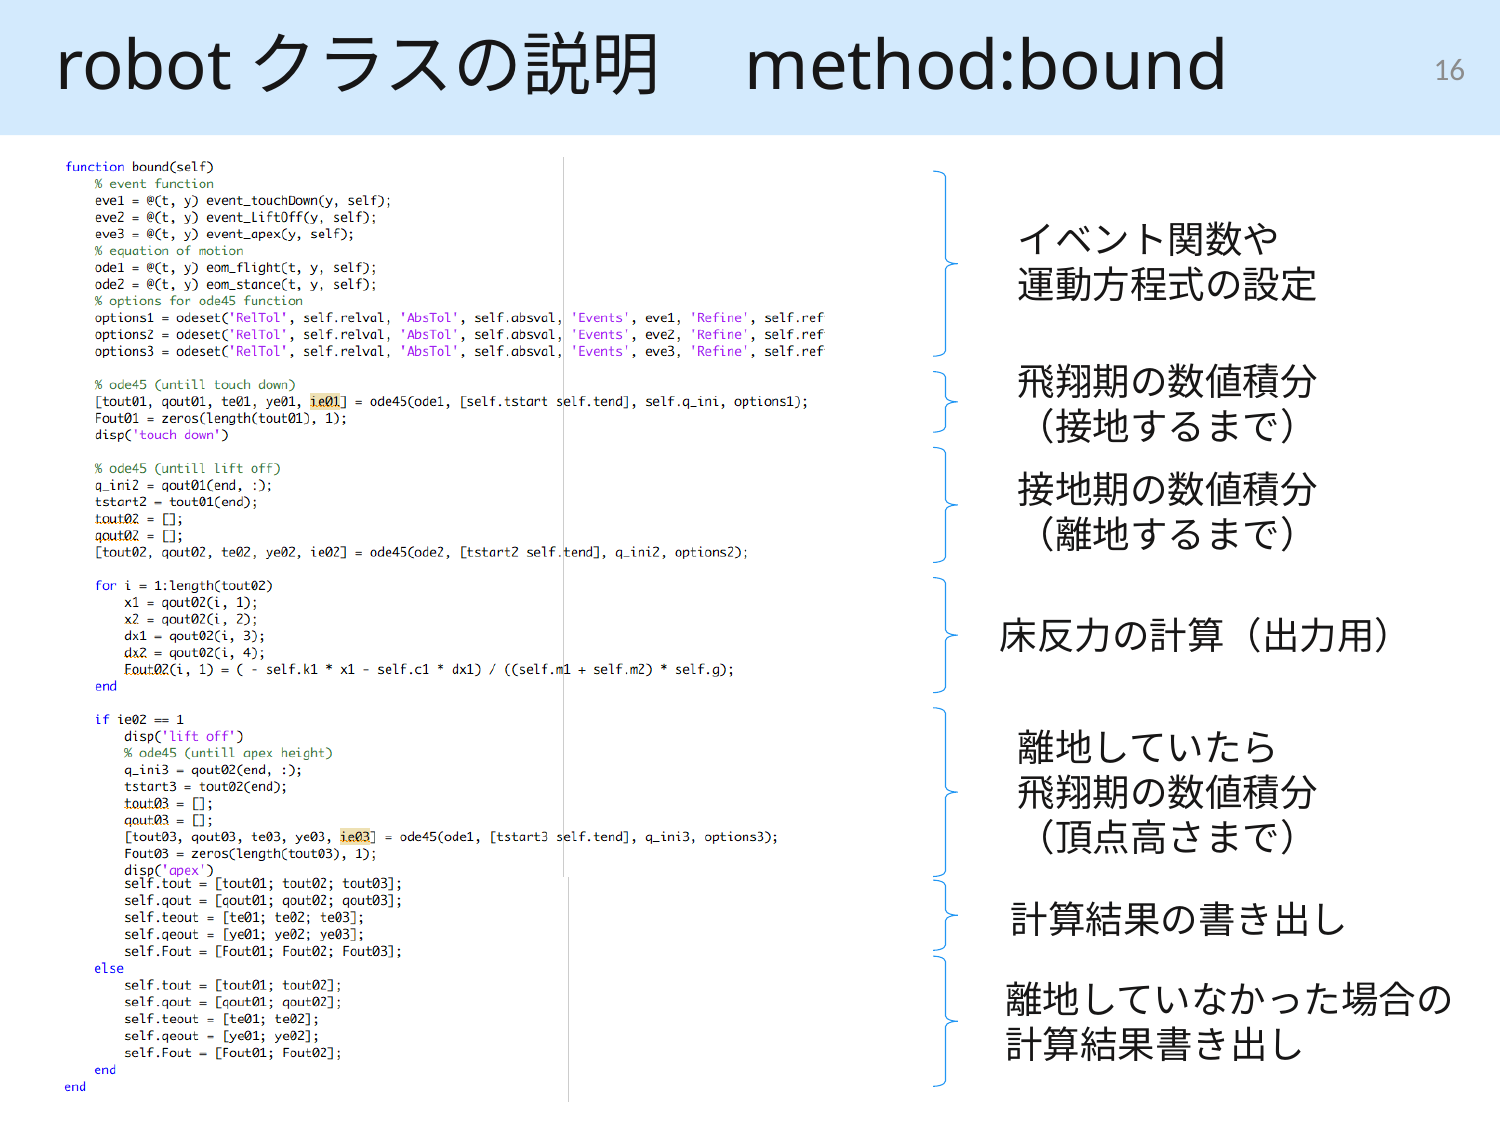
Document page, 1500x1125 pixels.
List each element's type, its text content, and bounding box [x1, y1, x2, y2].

slide_number 16 [1142, 37, 1481, 98]
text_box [50, 156, 825, 1103]
text_box [933, 955, 958, 1087]
text_box 離地していなかった場合の 計算結果書き出し [990, 968, 1469, 1073]
text_box 接地期の数値積分 （離地するまで） [1003, 459, 1333, 564]
text_box 離地していたら 飛翔期の数値積分 （頂点高さまで） [1003, 716, 1333, 867]
text_box 計算結果の書き出し [996, 888, 1364, 949]
text_box [933, 879, 958, 951]
text_box [933, 371, 958, 433]
text_box [933, 577, 958, 694]
text_box イベント関数や 運動方程式の設定 [1003, 208, 1333, 314]
text_box 床反力の計算（出力用） [984, 604, 1427, 665]
text_box 飛翔期の数値積分 （接地するまで） [1003, 350, 1333, 455]
title robotクラスの説明 method:bound [40, 0, 1500, 136]
text_box [933, 446, 958, 563]
text_box [933, 707, 958, 878]
text_box [933, 170, 958, 357]
